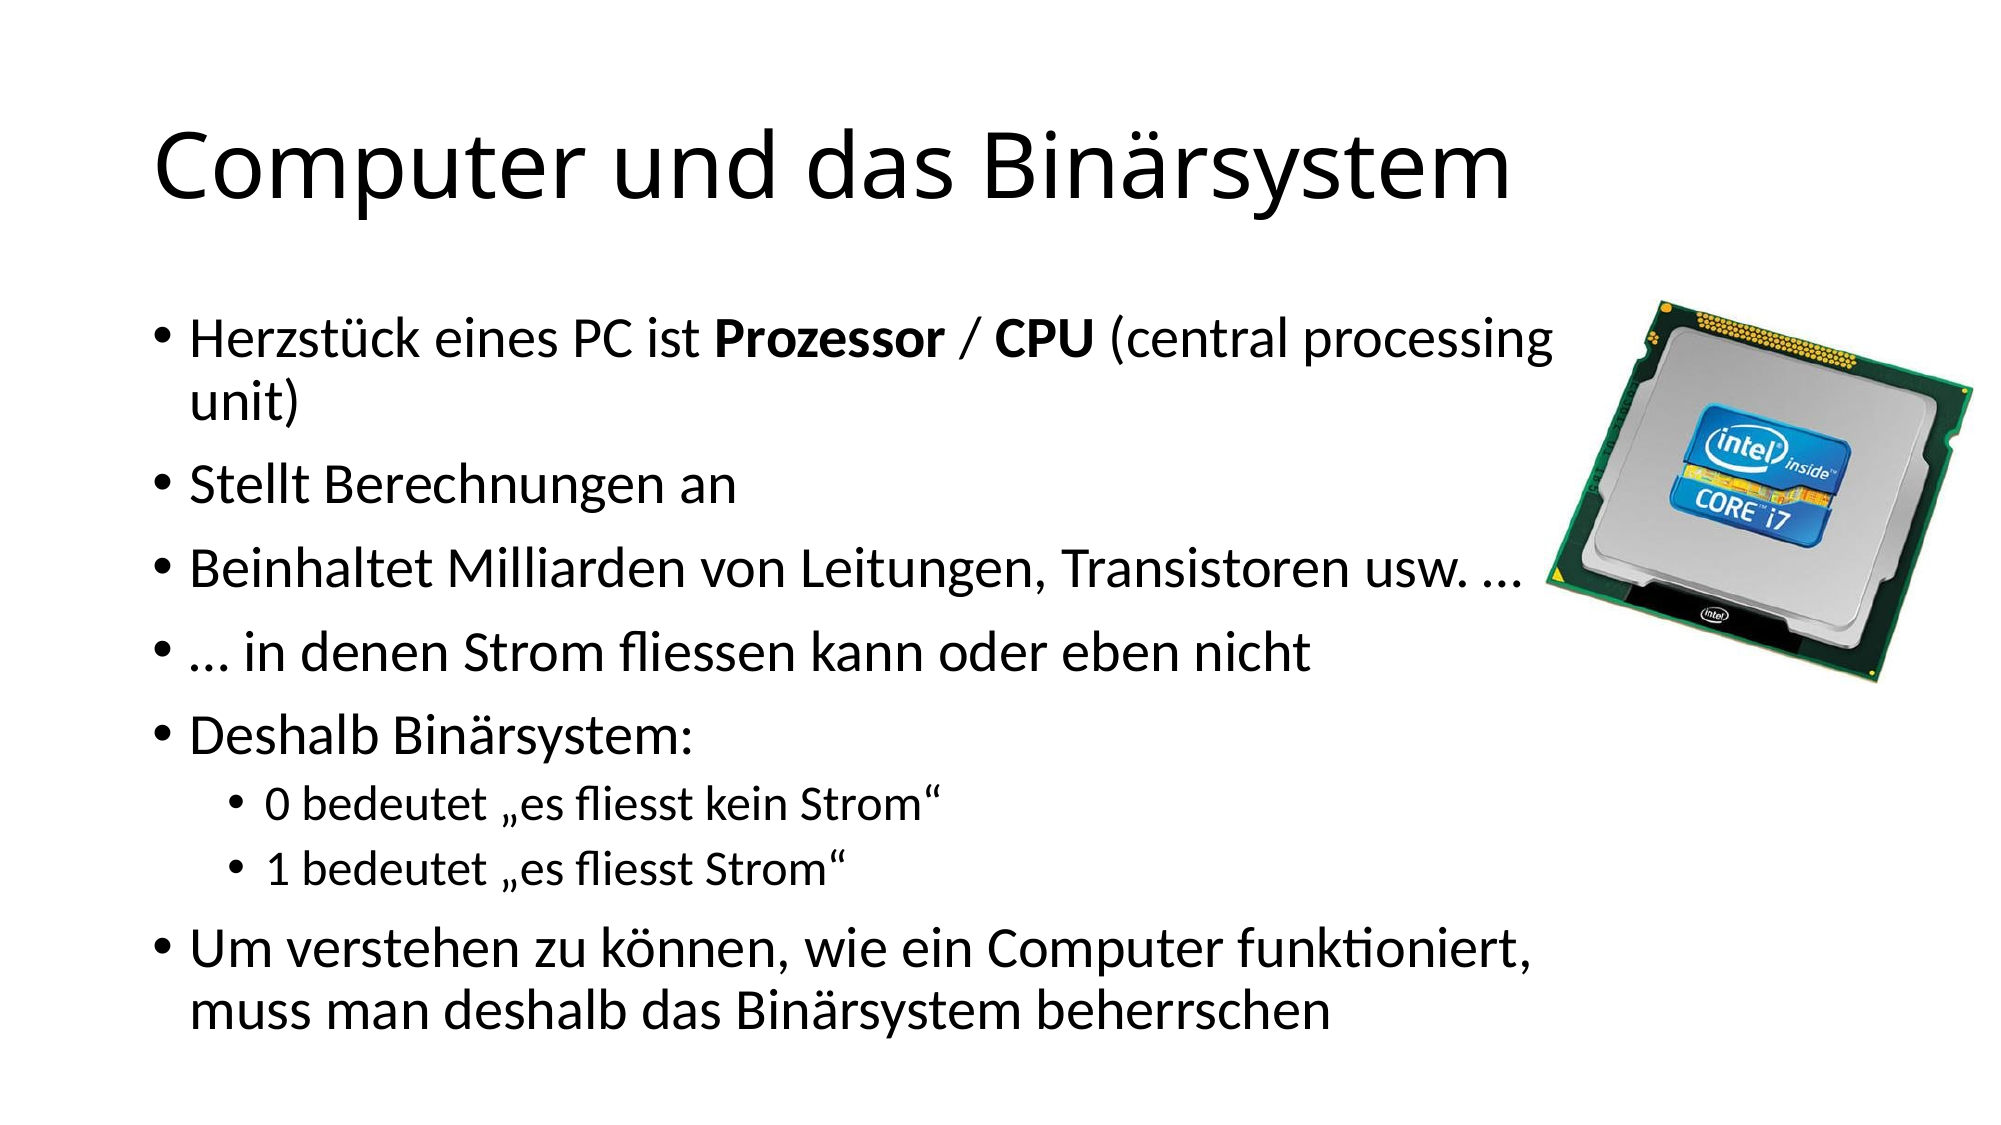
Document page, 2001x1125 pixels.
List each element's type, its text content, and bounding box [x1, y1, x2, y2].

title Computer und das Binärsystem [137, 59, 1863, 278]
list Herzstück eines PC ist Prozessor / CPU (central processing unit) Stellt Berechnungen an Beinhaltet Milliarden von Leitungen, Transistoren usw. … … in denen Strom fliessen kann oder eben nicht Deshalb Binärsystem: 0 bedeutet „es fliesst kein Strom“ 1 bedeutet „es fliesst Strom“ Um verstehen zu können, wie ein Computer funktioniert, muss man deshalb das Binärsystem beherrschen [137, 299, 1644, 1087]
picture [1544, 299, 1974, 684]
